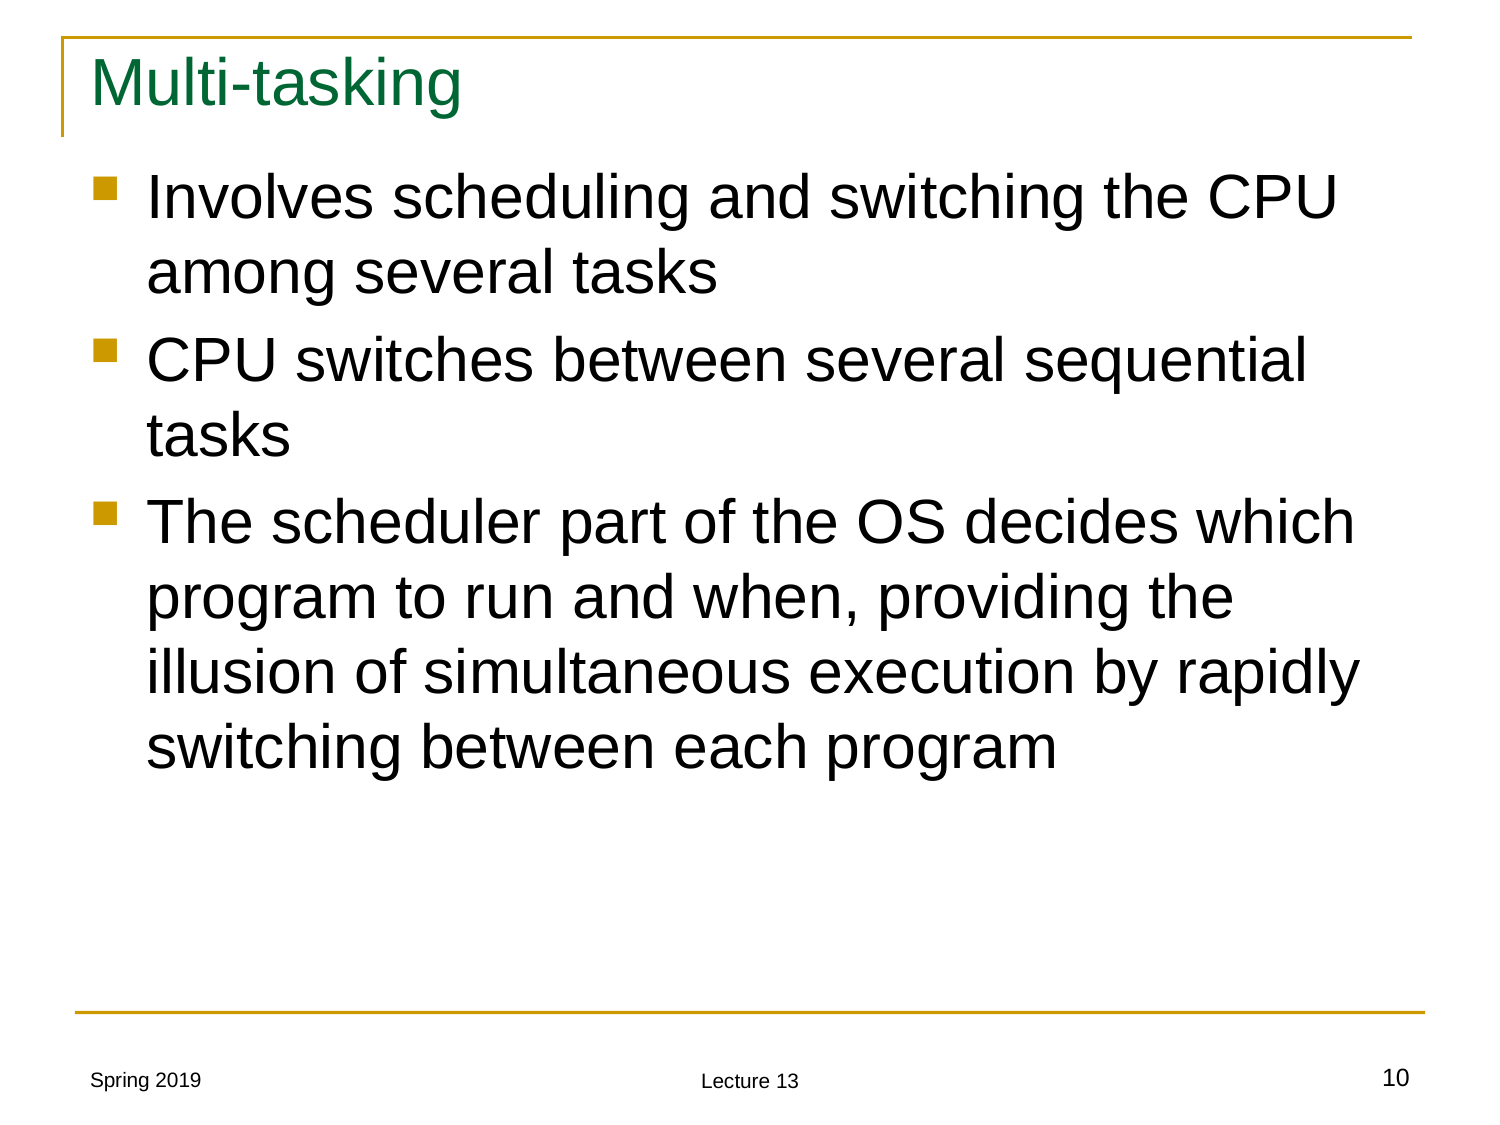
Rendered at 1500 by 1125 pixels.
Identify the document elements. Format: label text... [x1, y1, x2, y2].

title Multi-tasking [75, 31, 1425, 138]
footer Lecture 13 [512, 1025, 988, 1100]
slide_number 10 [1074, 1024, 1425, 1100]
slide_number Spring 2019 [75, 1024, 425, 1100]
list Involves scheduling and switching the CPU among several tasks CPU switches between several sequential tasks The scheduler part of the OS decides which program to run and when, providing the illusion of simultaneous execution by rapidly switching between each program [75, 148, 1425, 1006]
